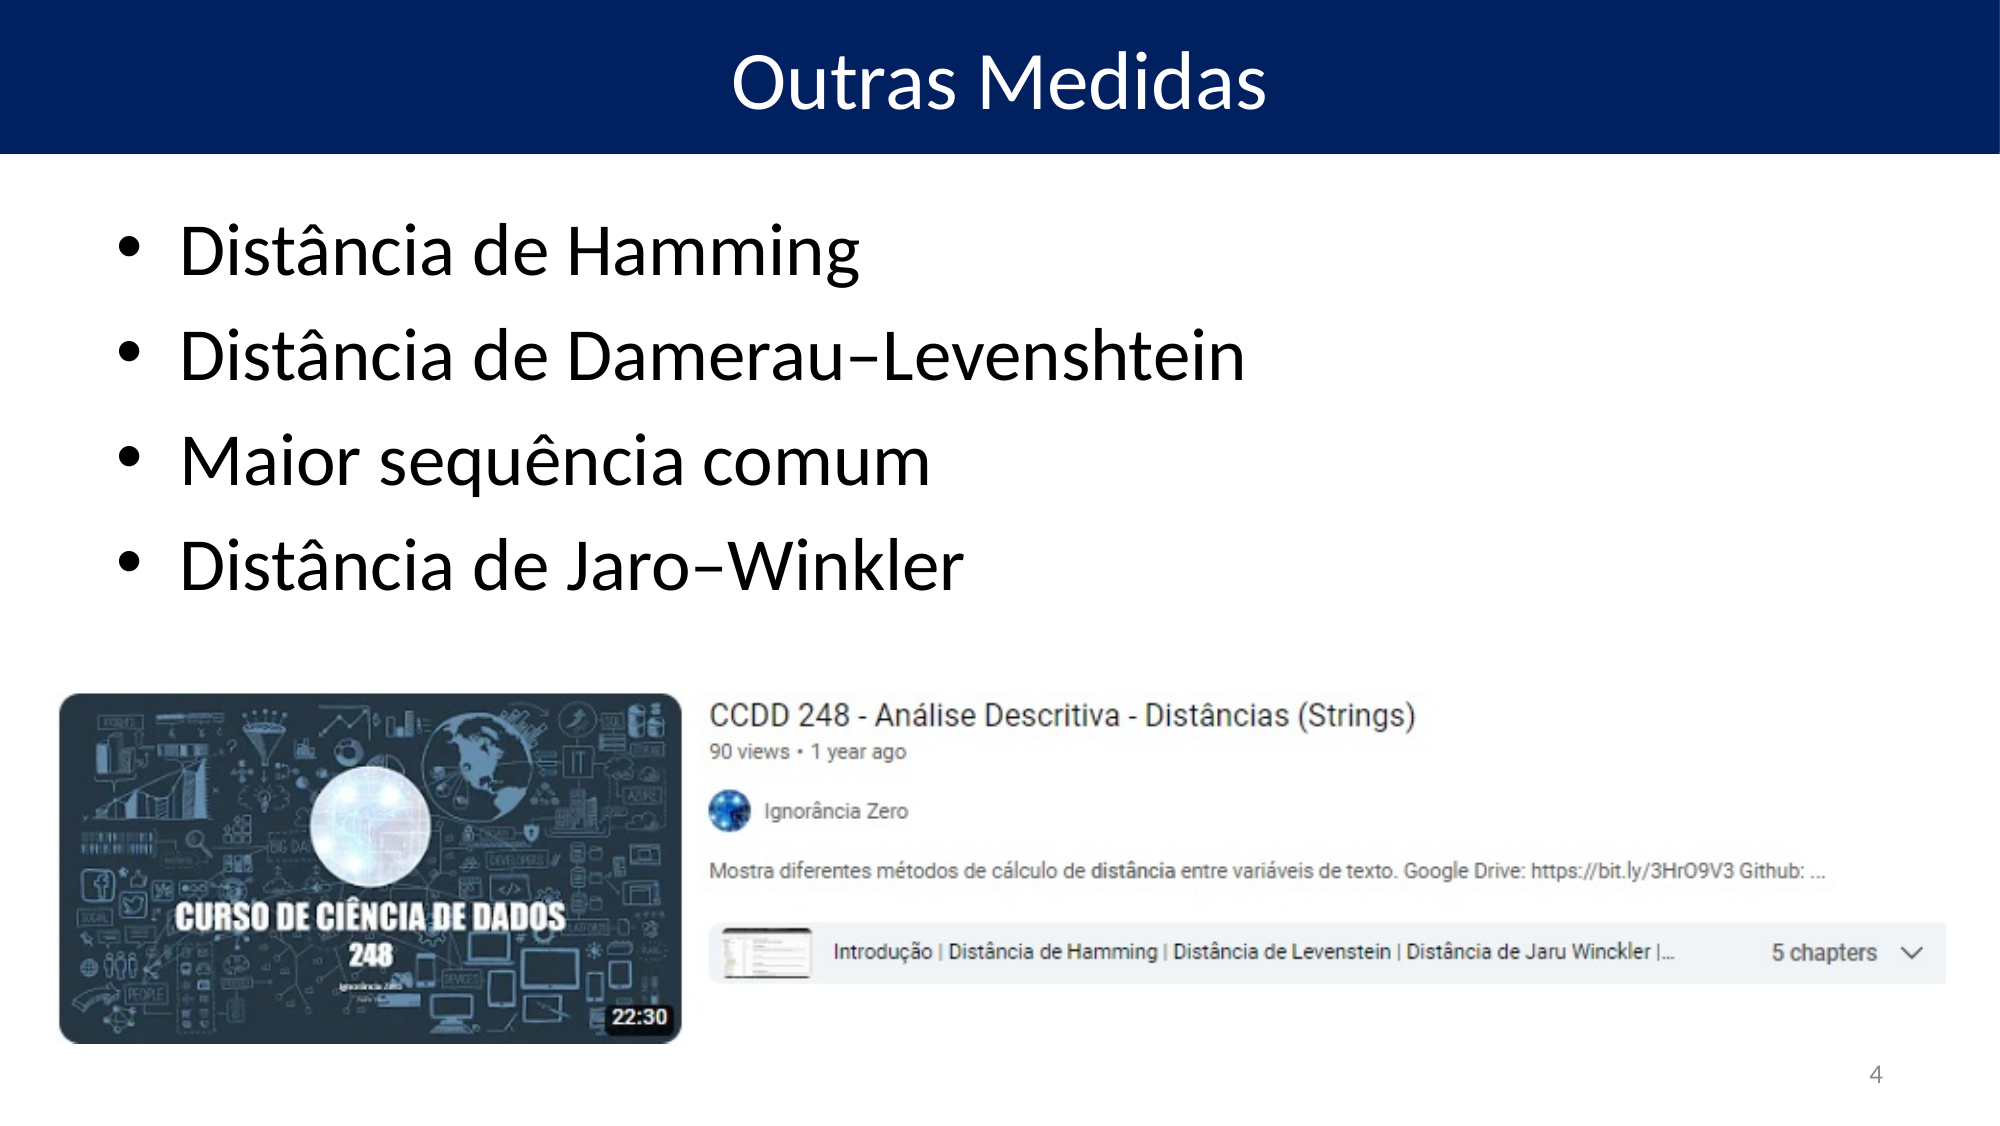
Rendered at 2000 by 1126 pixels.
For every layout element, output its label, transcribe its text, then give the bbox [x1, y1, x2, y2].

list Distância de Hamming Distância de Damerau–Levenshtein Maior sequência comum Distância de Jaro–Winkler [99, 192, 1922, 689]
text_box Outras Medidas [0, 0, 2000, 154]
slide_number 4 [1433, 1055, 1900, 1103]
picture [54, 692, 1946, 1044]
